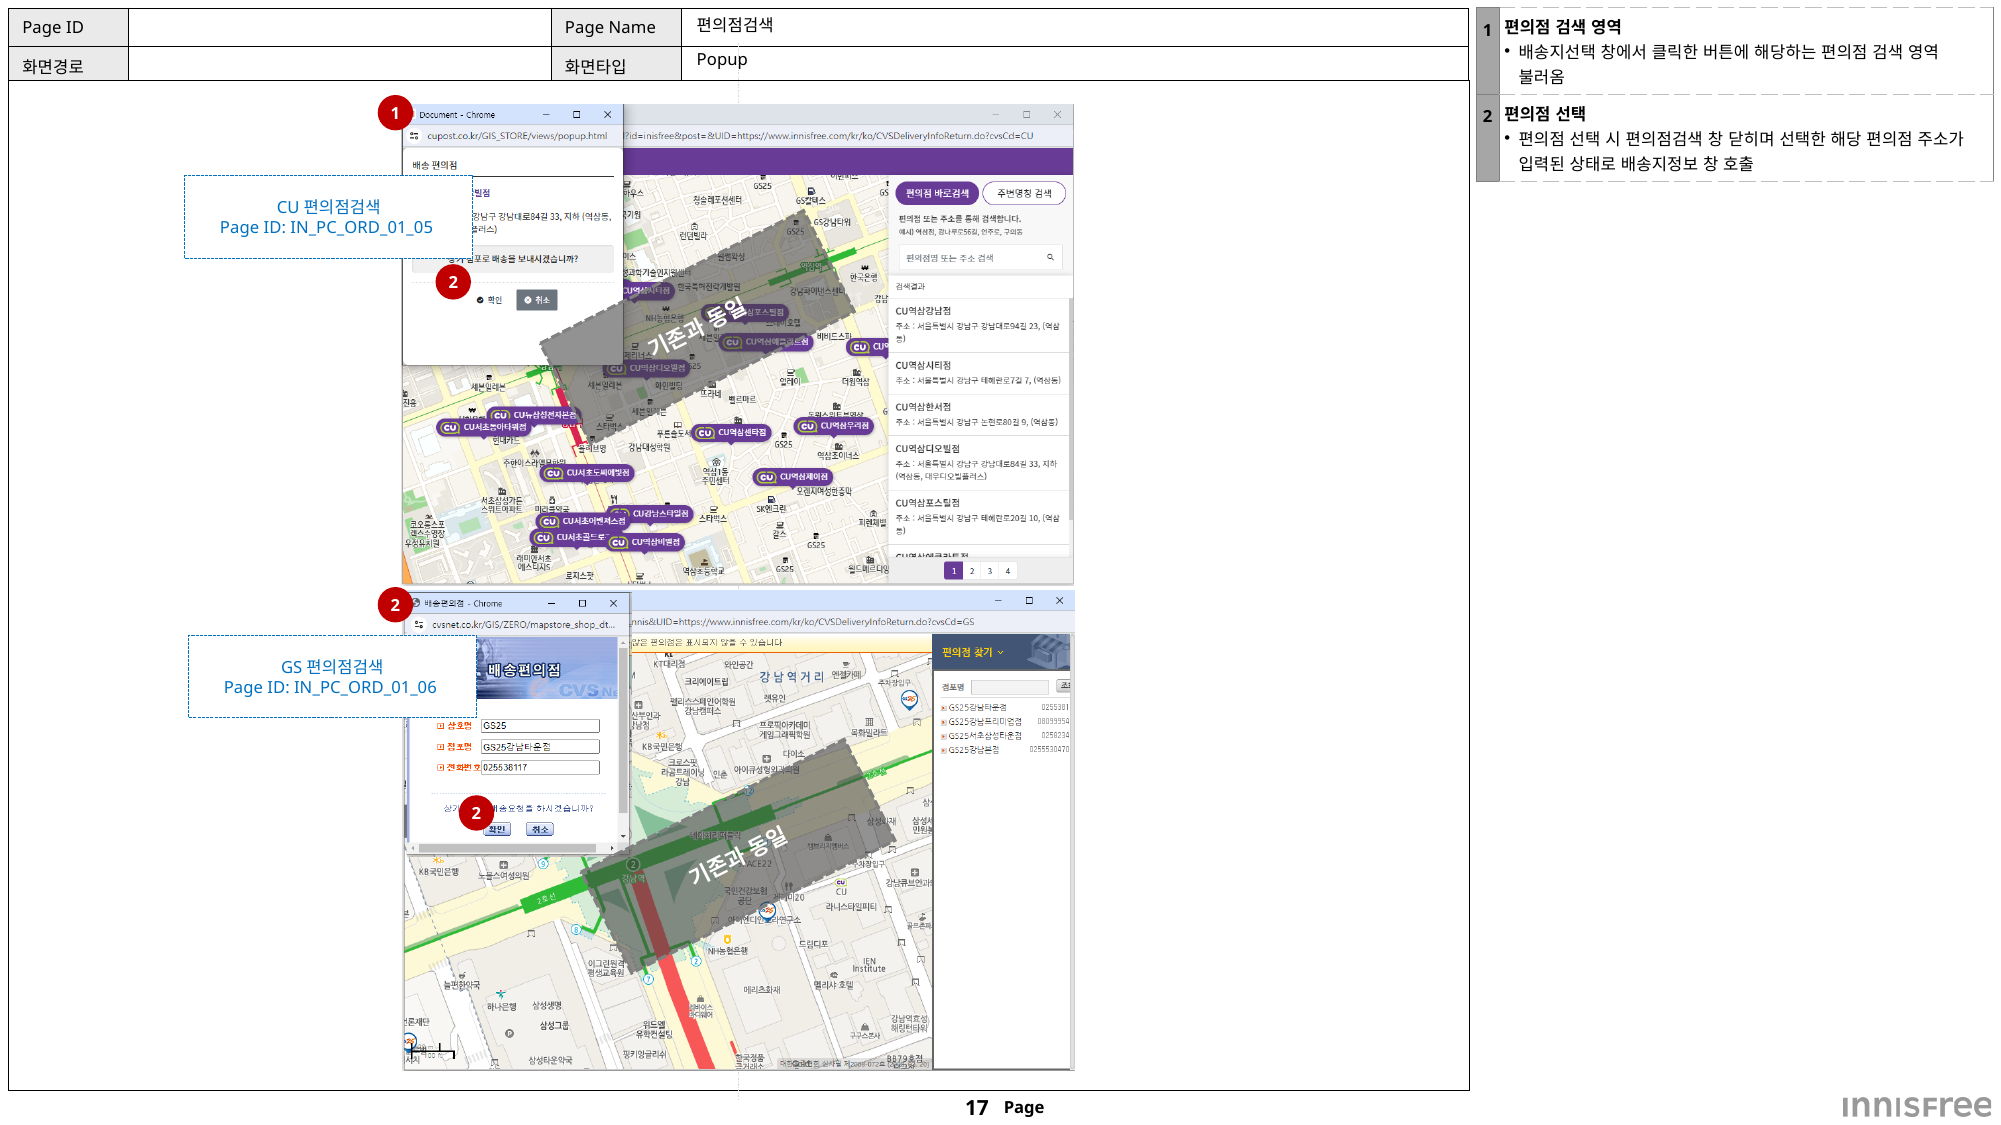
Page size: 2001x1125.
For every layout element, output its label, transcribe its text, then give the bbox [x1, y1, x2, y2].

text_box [402, 590, 1075, 1071]
table_header 1 [1477, 8, 1499, 94]
table_header 편의점 검색 영역 배송지선택 창에서 클릭한 버튼에 해당하는 편의점 검색 영역 불러옴 [1500, 7, 1993, 94]
picture [401, 104, 1075, 586]
text_box 1 [377, 94, 411, 131]
table_cell 2 [1477, 95, 1499, 181]
text_box Popup [681, 42, 1467, 78]
text_box GS편의점검색 Page ID: IN_PC_ORD_01_06 [187, 634, 402, 719]
table_cell 편의점 선택 편의점 선택 시 편의점검색 창 닫히며 선택한 해당 편의점 주소가 입력된 상태로 배송지정보 창 호출 [1500, 94, 1993, 181]
text_box CU편의점검색 Page ID: IN_PC_ORD_01_05 [184, 175, 401, 260]
picture [1843, 1097, 1992, 1117]
title 편의점검색 [681, 8, 1467, 42]
text_box 2 [377, 587, 406, 623]
